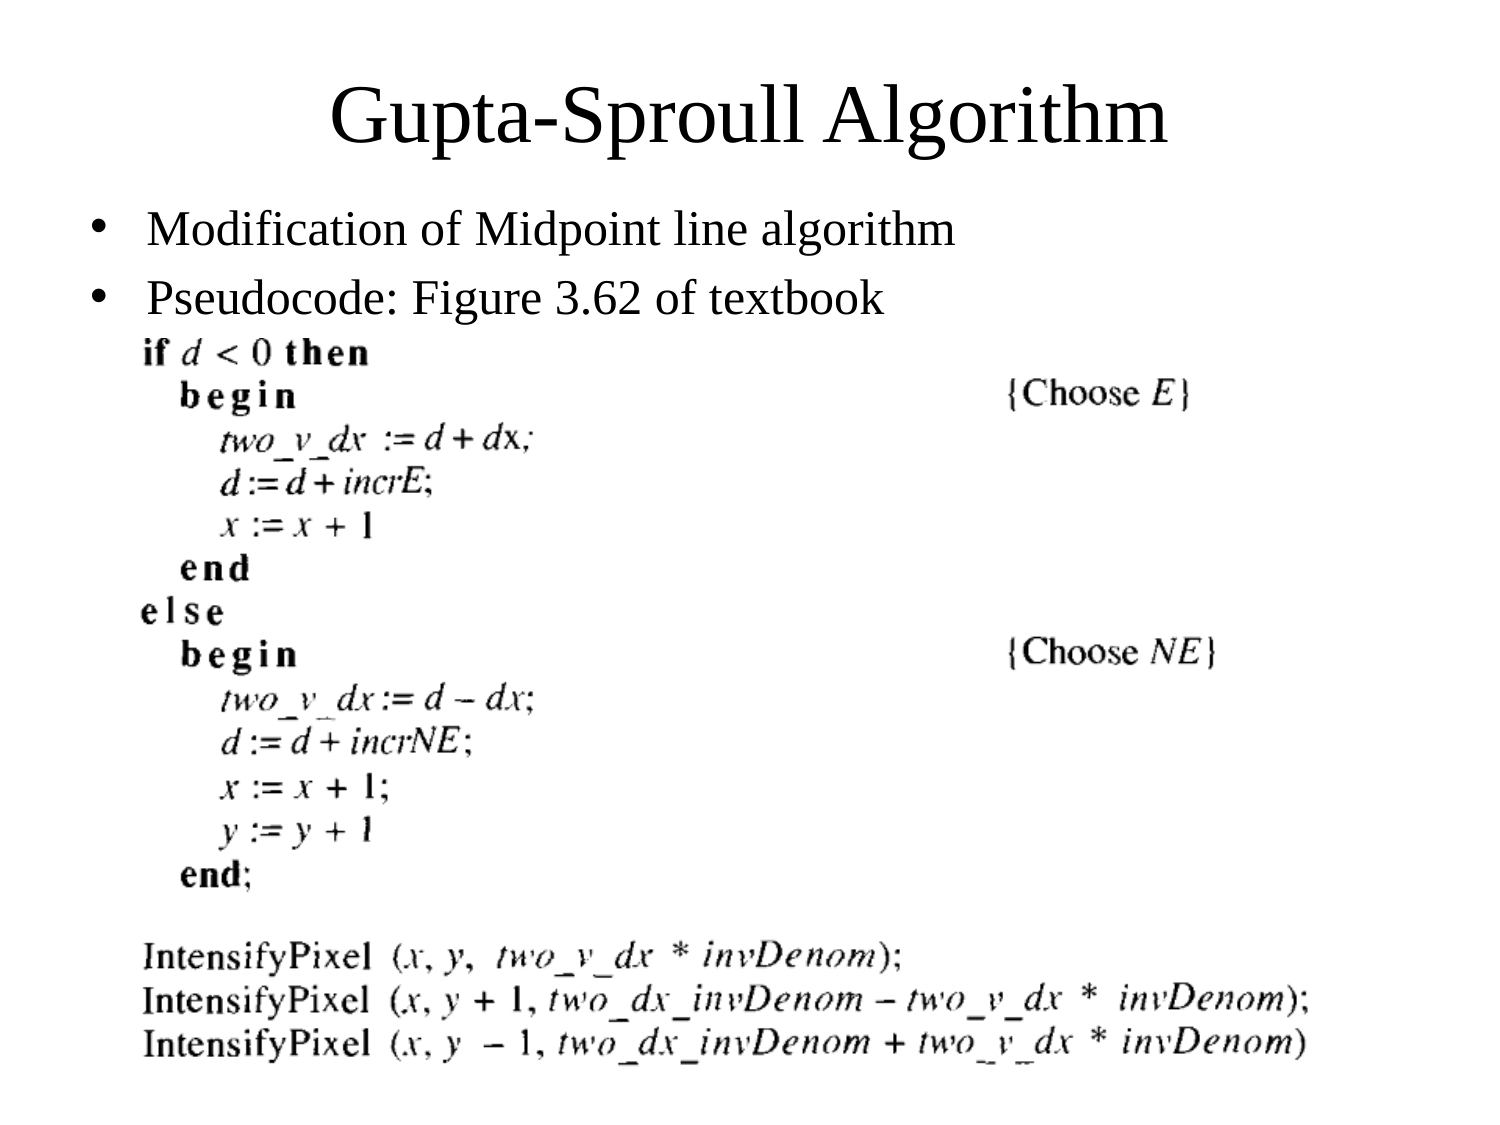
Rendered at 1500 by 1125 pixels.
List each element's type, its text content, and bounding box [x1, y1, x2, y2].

picture [137, 937, 1312, 1068]
picture [124, 338, 1232, 901]
list Modification of Midpoint line algorithm Pseudocode: Figure 3.62 of textbook … [75, 187, 1463, 1125]
title Gupta-Sproull Algorithm [75, 15, 1425, 187]
